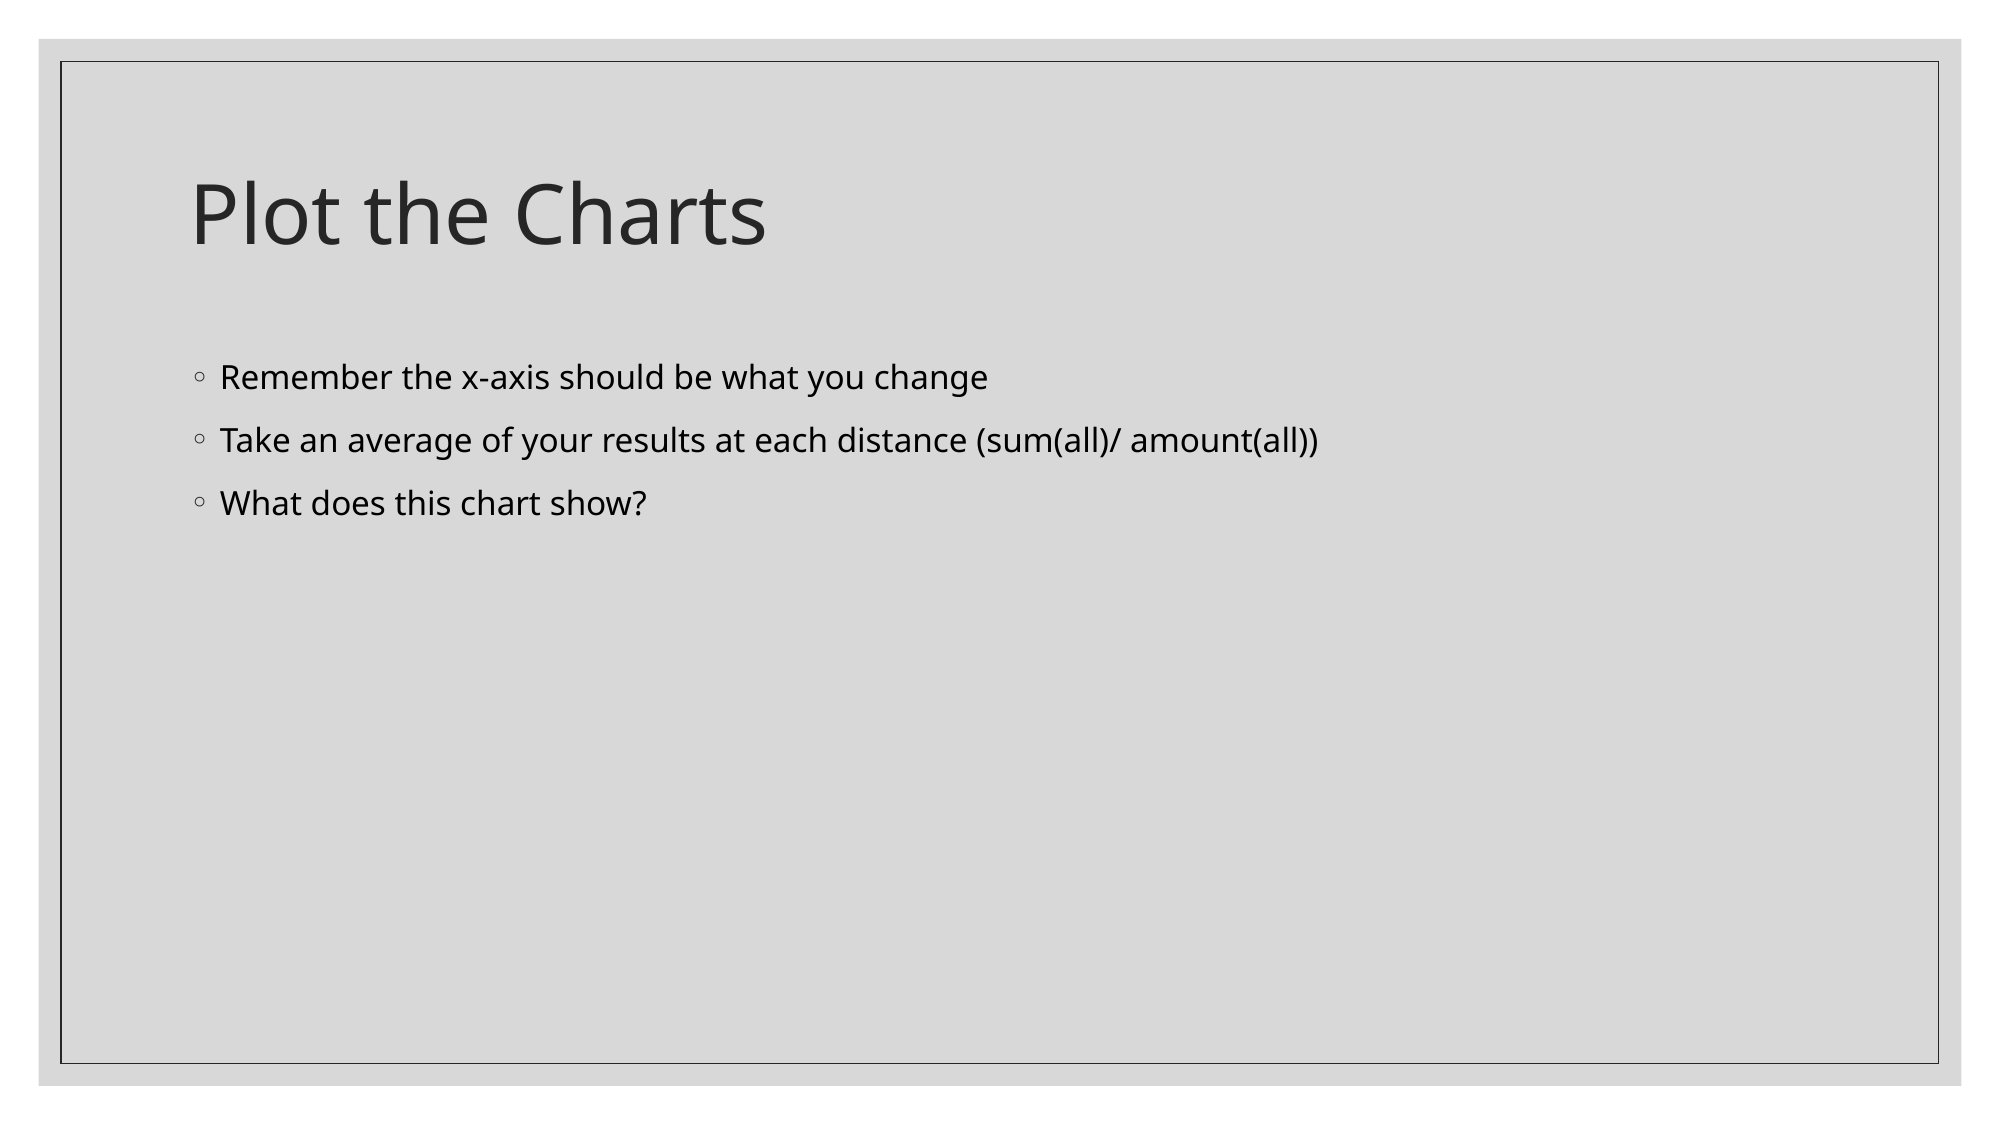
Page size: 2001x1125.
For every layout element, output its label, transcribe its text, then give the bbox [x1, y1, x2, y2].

list Remember the x-axis should be what you change Take an average of your results at each distance (sum(all)/ amount(all)) What does this chart show? [174, 345, 1825, 977]
title Plot the Charts [174, 105, 1825, 331]
